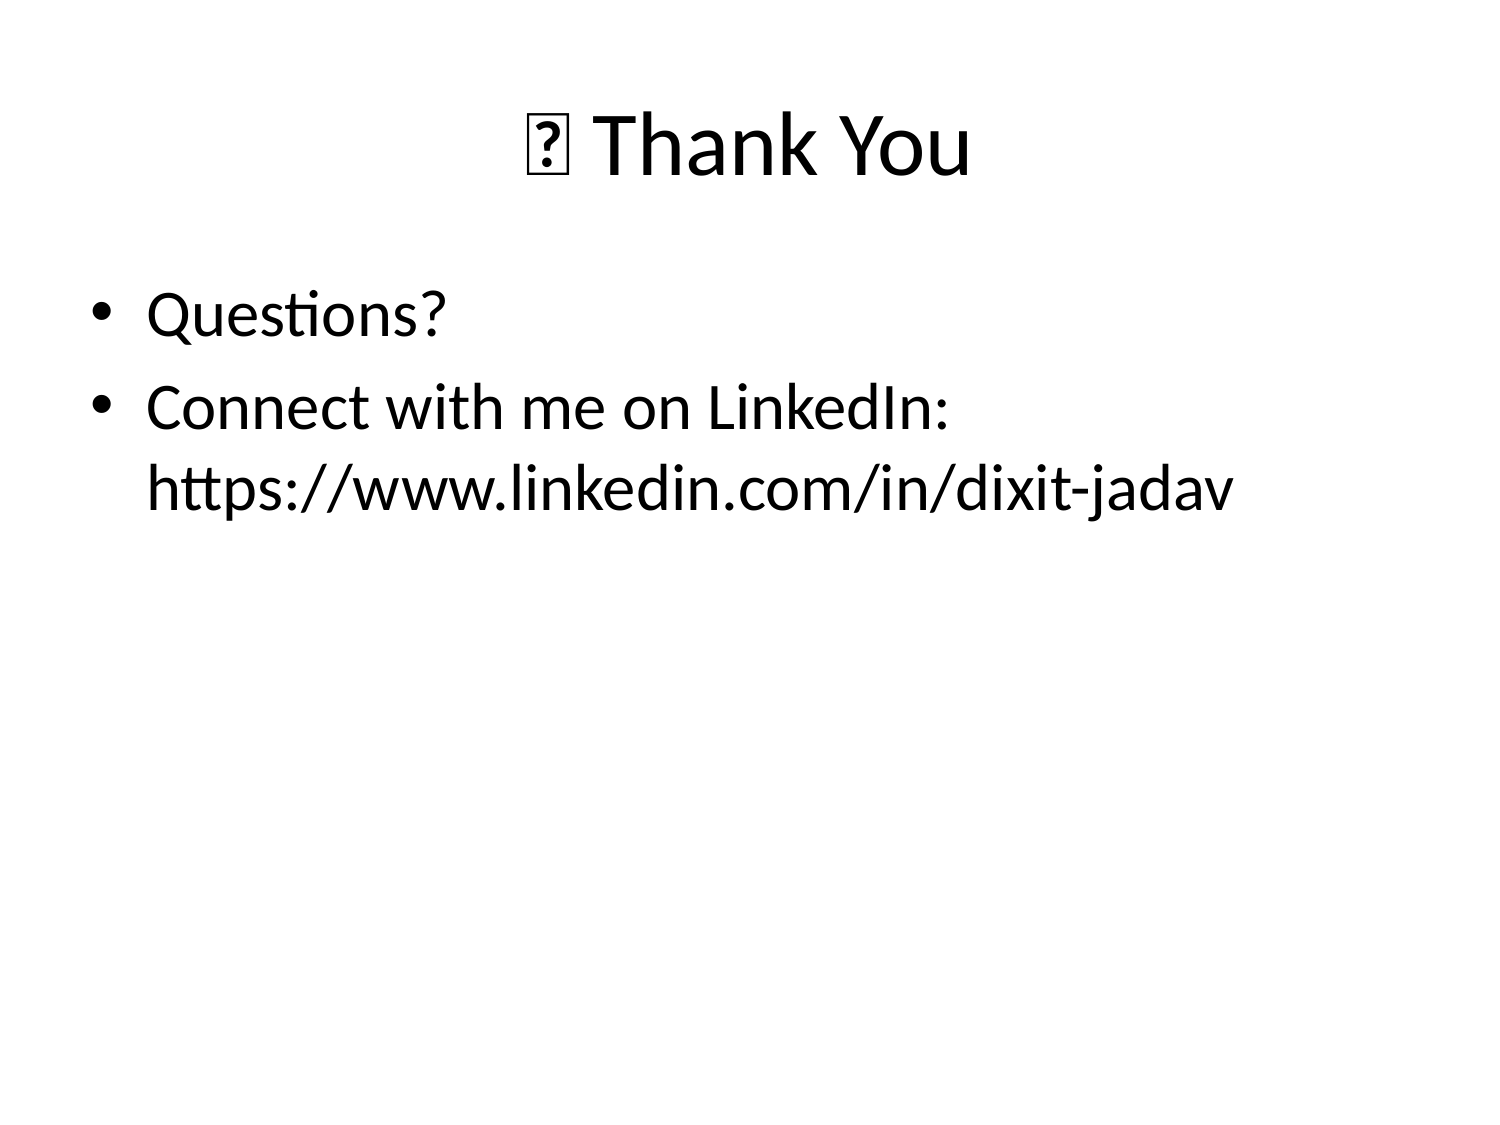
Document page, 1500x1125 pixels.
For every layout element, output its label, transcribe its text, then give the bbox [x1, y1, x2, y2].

title 🙌 Thank You [75, 45, 1425, 233]
list Questions? Connect with me on LinkedIn: https://www.linkedin.com/in/dixit-jadav [75, 262, 1425, 1005]
